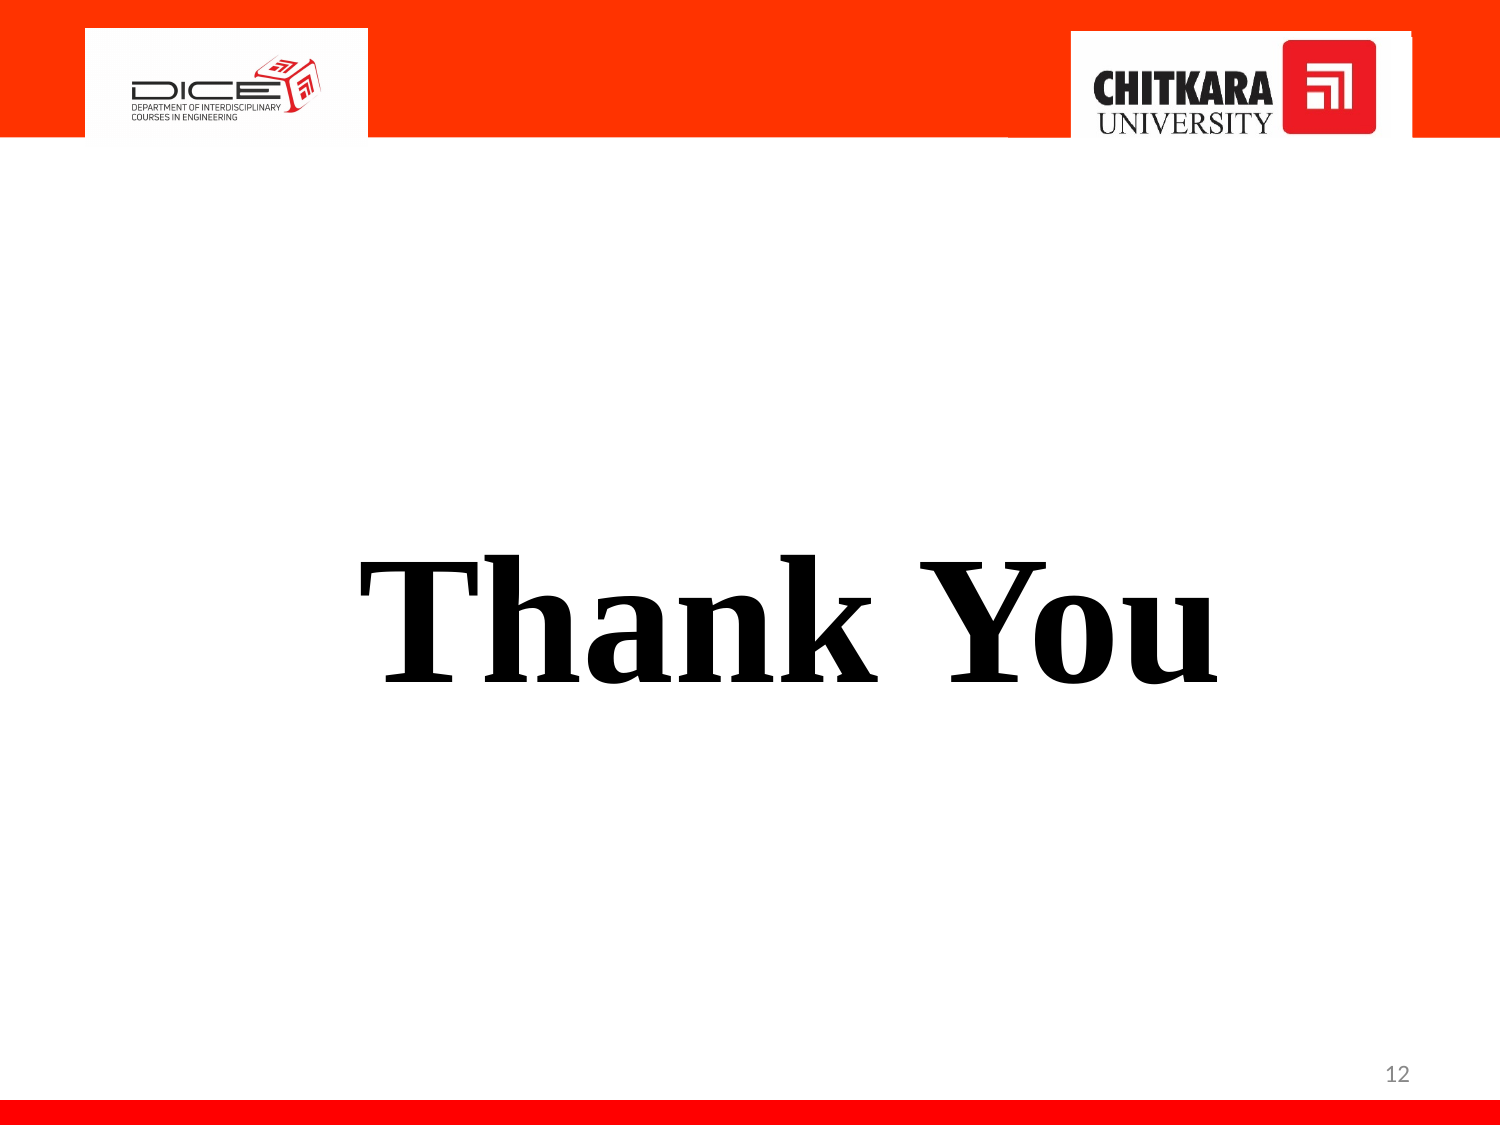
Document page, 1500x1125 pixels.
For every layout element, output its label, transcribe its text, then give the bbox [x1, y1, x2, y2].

text_box Thank You [78, 491, 1406, 727]
picture [1074, 37, 1391, 138]
picture [85, 28, 368, 148]
slide_number 12 [1074, 1042, 1425, 1103]
